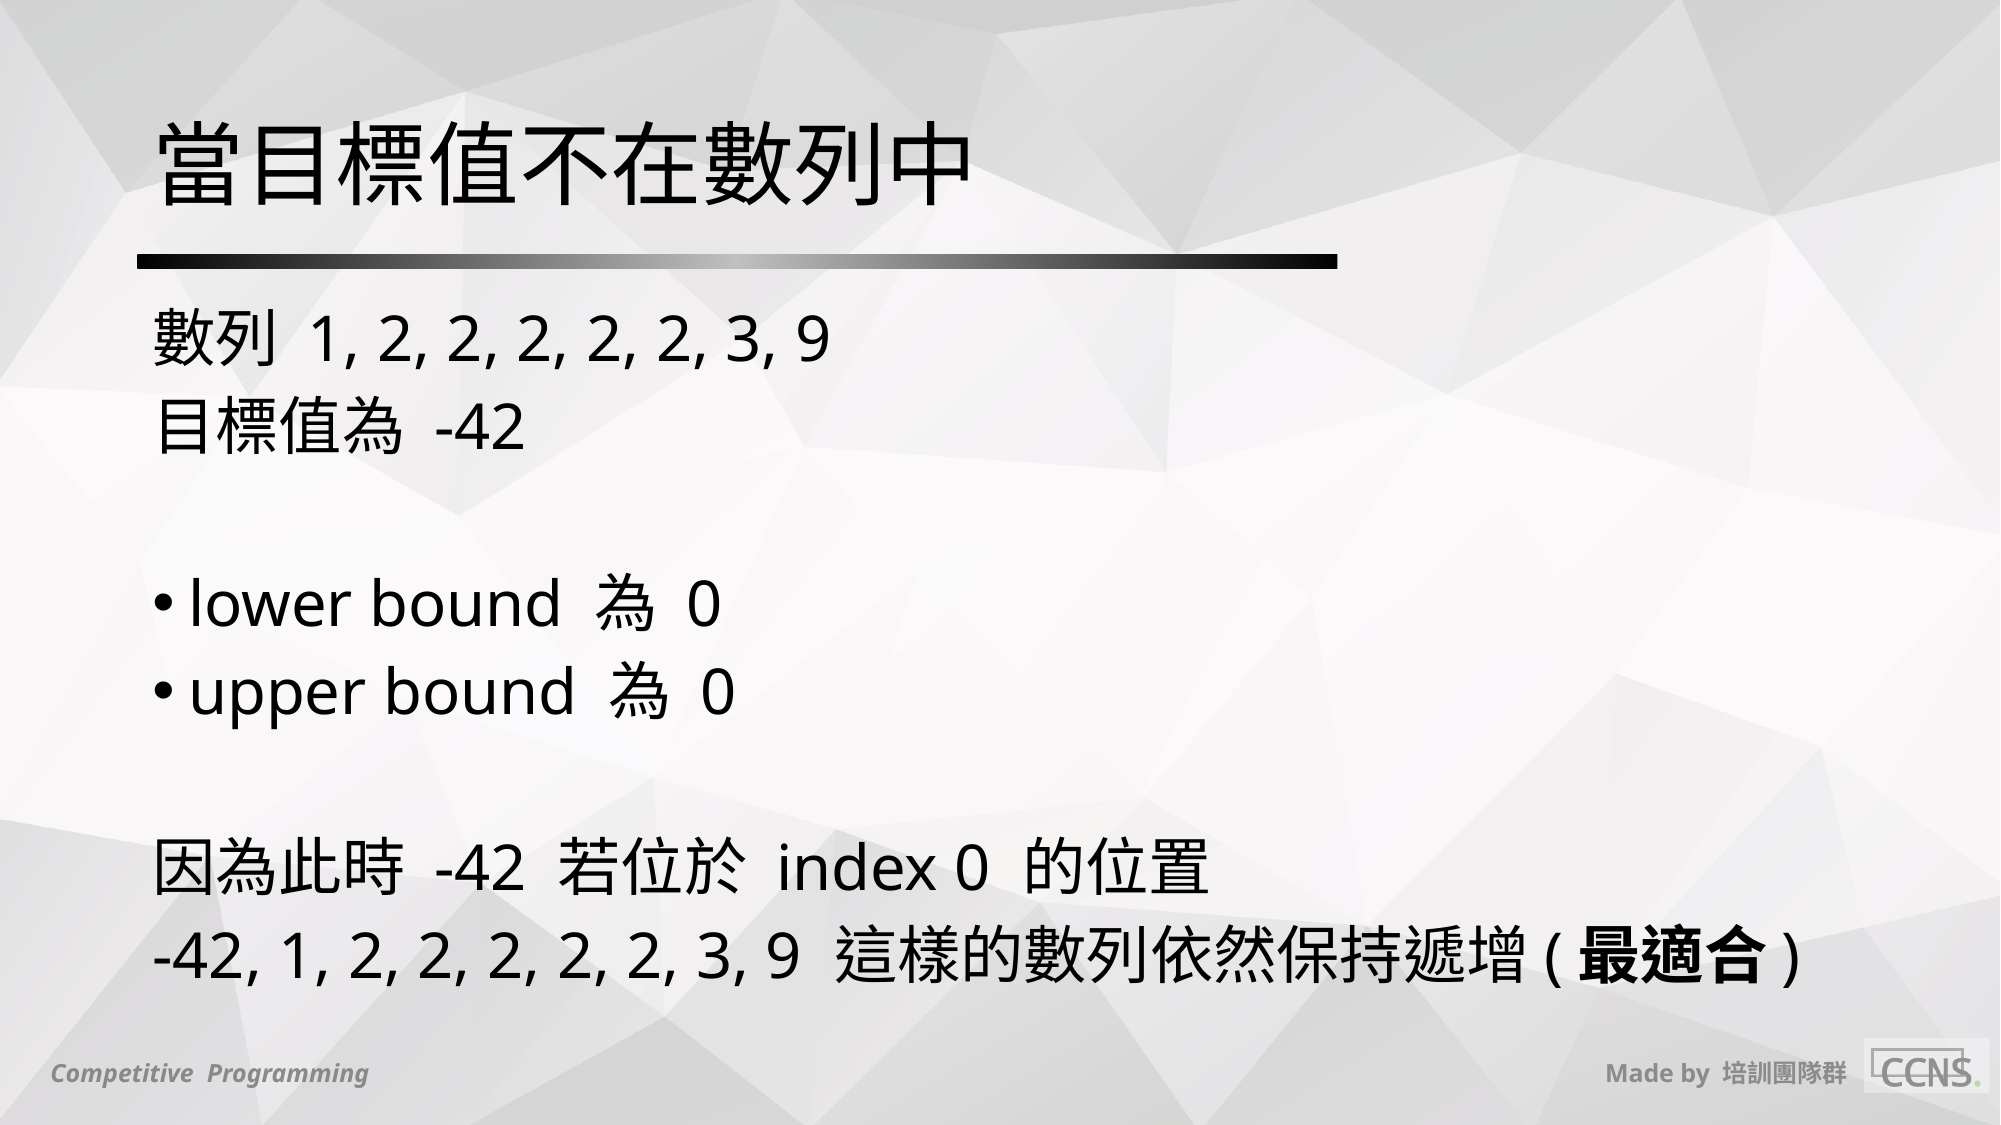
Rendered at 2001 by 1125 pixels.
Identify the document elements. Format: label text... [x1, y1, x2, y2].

picture [0, 0, 2000, 1125]
list 數列 1, 2, 2, 2, 2, 2, 3, 9 目標值為 -42 lower bound 為 0 upper bound 為 0 因為此時 -42 若位於 index 0 的位置 -42, 1, 2, 2, 2, 2, 2, 3, 9 這樣的數列依然保持遞增(最適合) [137, 299, 1863, 1014]
title 當目標值不在數列中 [137, 59, 1863, 278]
